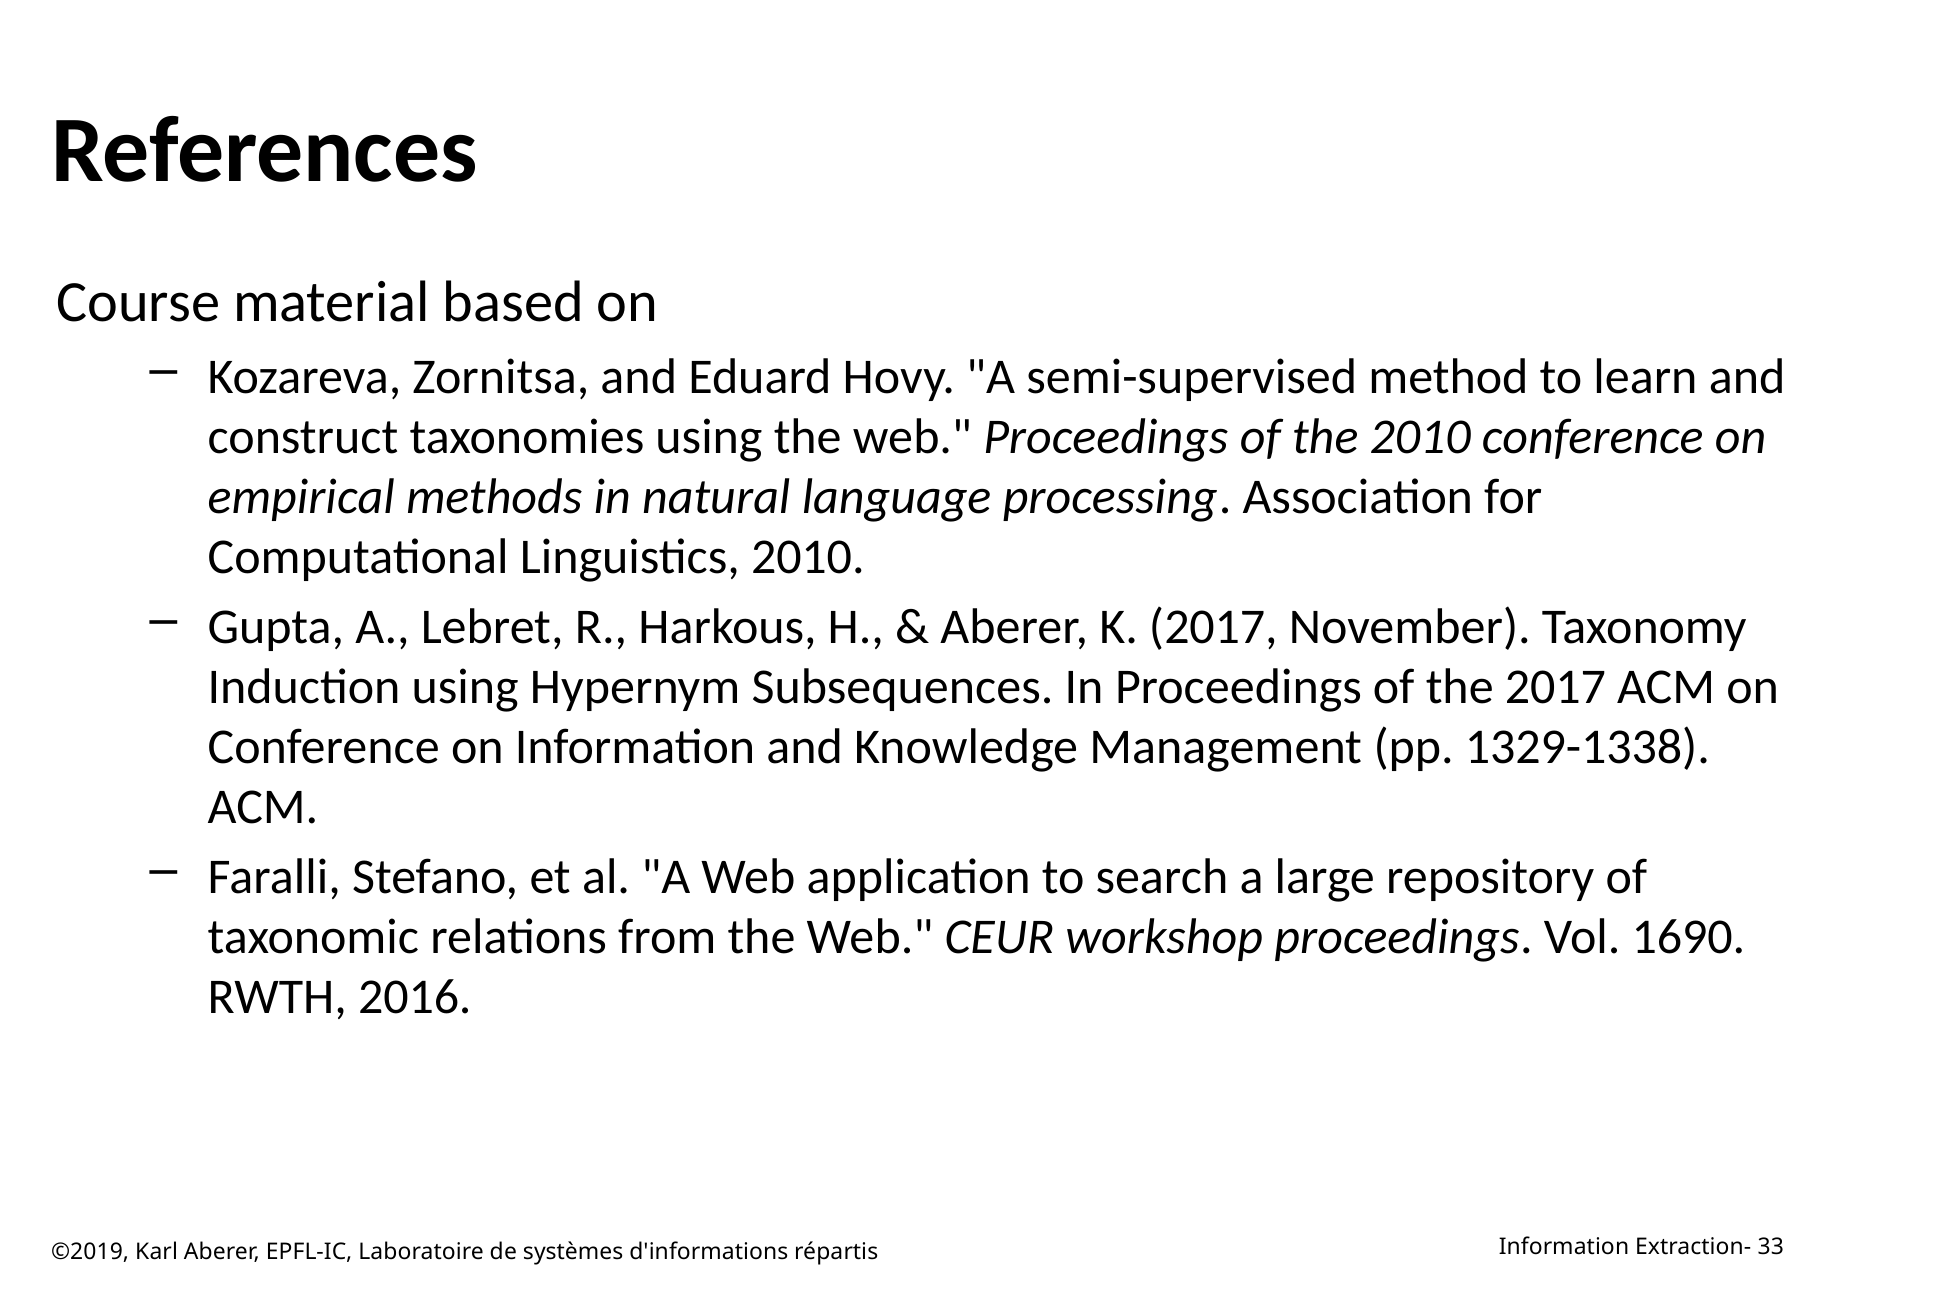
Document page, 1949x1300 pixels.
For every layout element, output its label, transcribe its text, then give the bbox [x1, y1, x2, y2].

title References [32, 57, 1803, 232]
footer ©2019, Karl Aberer, EPFL-IC, Laboratoire de systèmes d'informations répartis [32, 1227, 1284, 1271]
list Course material based on Kozareva, Zornitsa, and Eduard Hovy. "A semi-supervised method to learn and construct taxonomies using the web." Proceedings of the 2010 conference on empirical methods in natural language processing. Association for Computational Linguistics, 2010. Gupta, A., Lebret, R., Harkous, H., & Aberer, K. (2017, November). Taxonomy Induction using Hypernym Subsequences. In Proceedings of the 2017 ACM on Conference on Information and Knowledge Management (pp. 1329-1338). ACM. Faralli, Stefano, et al. "A Web application to search a large repository of taxonomic relations from the Web." CEUR workshop proceedings. Vol. 1690. RWTH, 2016. [37, 253, 1809, 1208]
